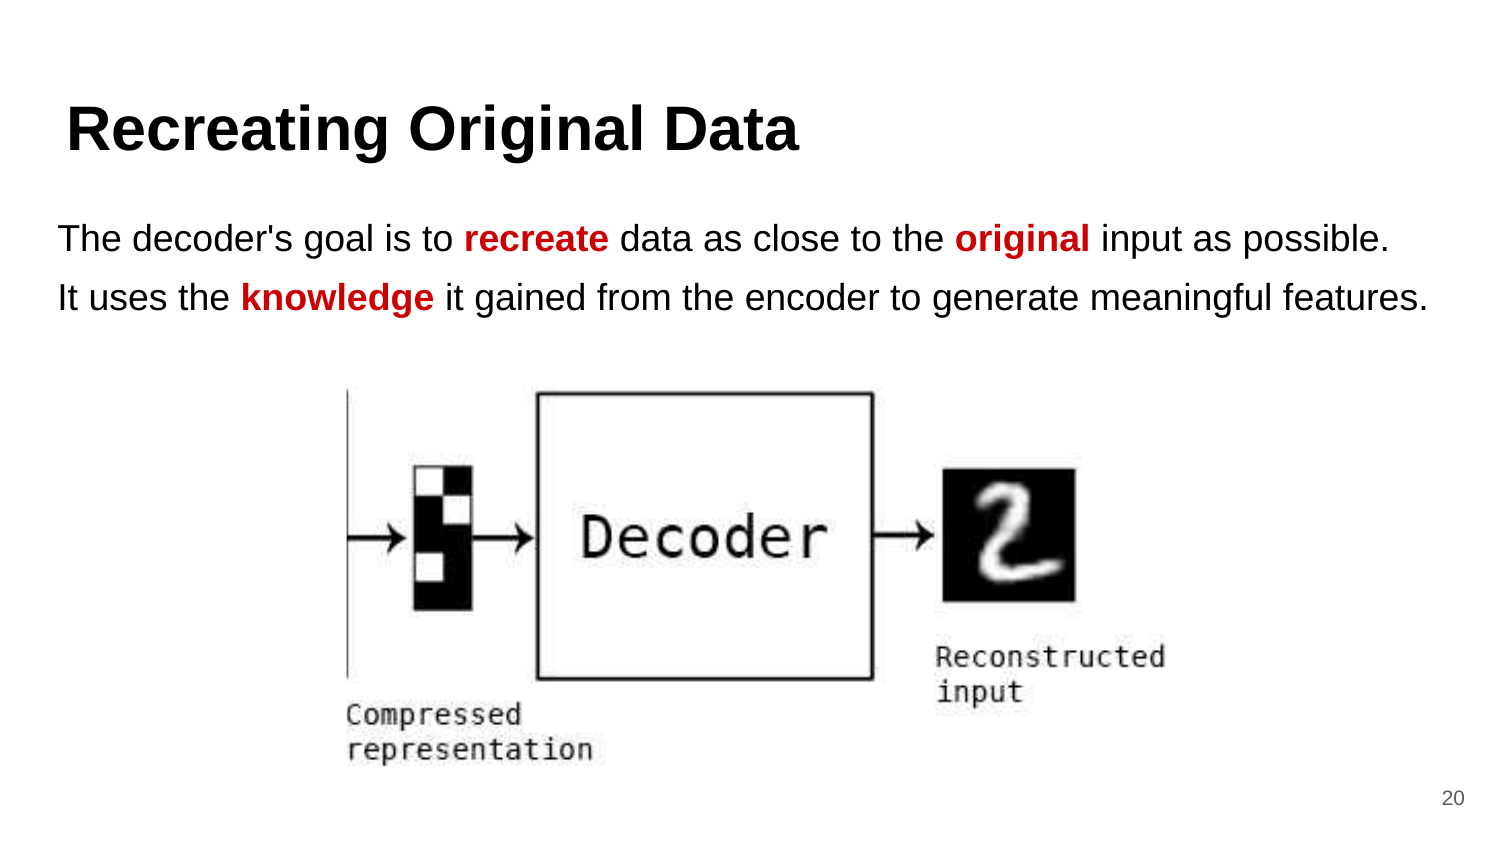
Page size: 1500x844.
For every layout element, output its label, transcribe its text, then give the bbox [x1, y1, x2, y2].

picture [346, 338, 1190, 792]
list The decoder's goal is to recreate data as close to the original input as possible. It uses the knowledge it gained from the encoder to generate meaningful features. [42, 185, 1462, 830]
slide_number 20 [1389, 764, 1480, 830]
title Recreating Original Data [51, 72, 1449, 167]
